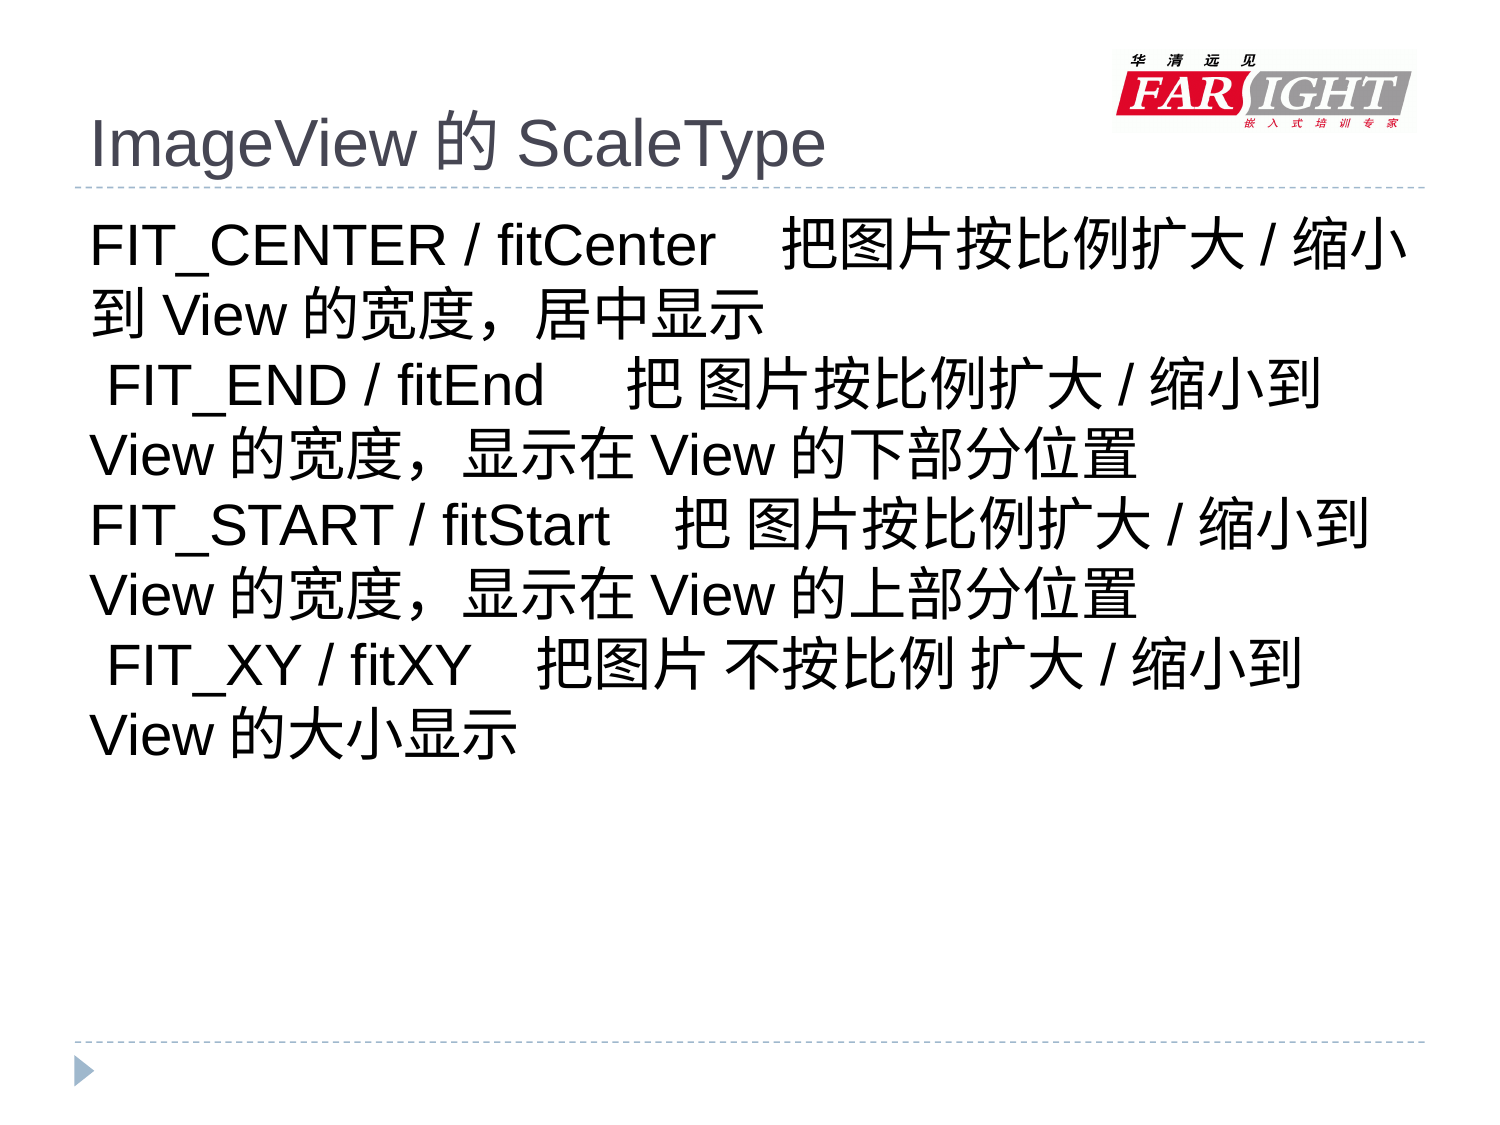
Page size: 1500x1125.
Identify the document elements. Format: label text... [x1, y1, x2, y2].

list FIT_CENTER / fitCenter 把图片按比例扩大/缩小到View的宽度，居中显示 FIT_END / fitEnd 把 图片按比例扩大/缩小到View的宽度，显示在View的下部分位置 FIT_START / fitStart 把 图片按比例扩大/缩小到View的宽度，显示在View的上部分位置 FIT_XY / fitXY 把图片 不按比例 扩大/缩小到View的大小显示 [74, 199, 1426, 1006]
title ImageView的ScaleType [74, 24, 1426, 188]
